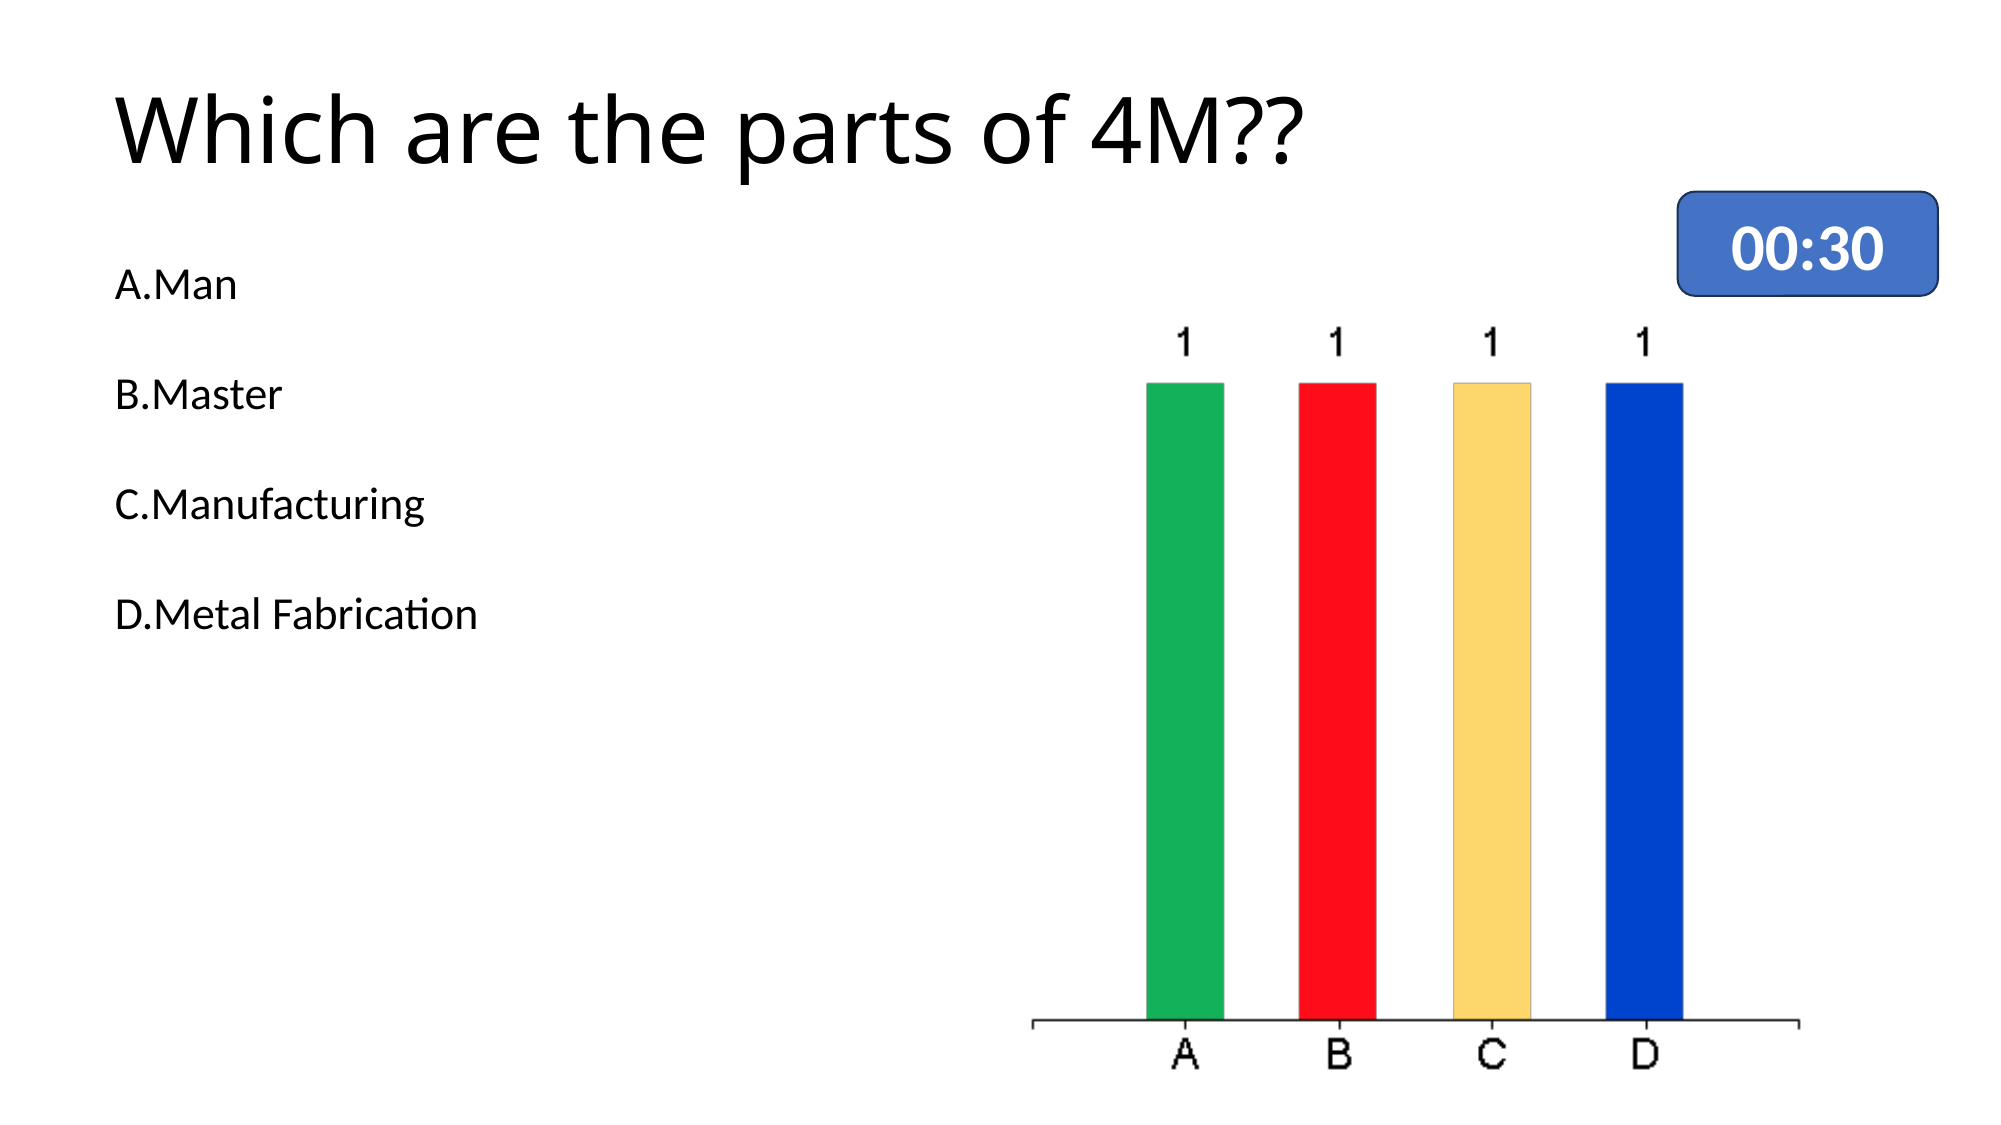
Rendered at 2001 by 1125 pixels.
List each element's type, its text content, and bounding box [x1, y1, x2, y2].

text_box Man Master Manufacturing Metal Fabrication [99, 191, 1100, 1011]
picture [999, 292, 1834, 1125]
title Which are the parts of 4M?? [99, 24, 1825, 243]
text_box 00:30 [1676, 190, 1940, 297]
